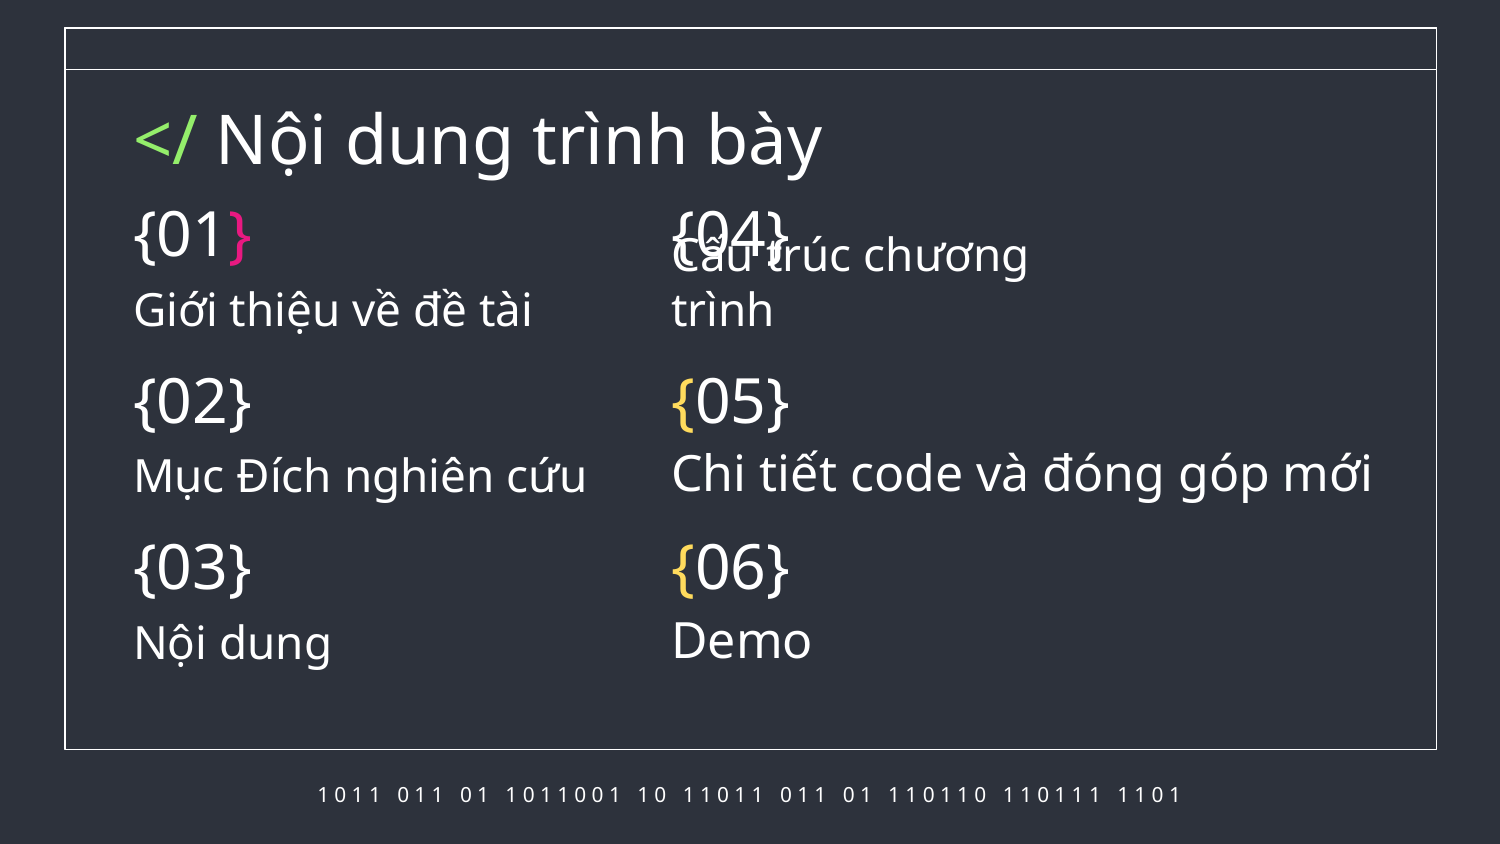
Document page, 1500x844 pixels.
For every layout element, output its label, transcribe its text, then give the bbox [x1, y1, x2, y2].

title {02} [118, 350, 332, 451]
title Giới thiệu về đề tài [118, 284, 621, 351]
title {05} [656, 350, 870, 451]
title Mục Đích nghiên cứu [118, 450, 621, 517]
text_box Demo [656, 617, 1408, 684]
title {03} [118, 516, 332, 617]
text_box {06} [656, 517, 870, 617]
title {01} [118, 184, 332, 285]
title {04} [656, 184, 870, 284]
text_box Chi tiết code và đóng góp mới [656, 450, 1408, 517]
title Cấu trúc chương trình [656, 284, 1160, 351]
title Nội dung [118, 617, 621, 684]
title </ Nội dung trình bày [118, 80, 1382, 175]
